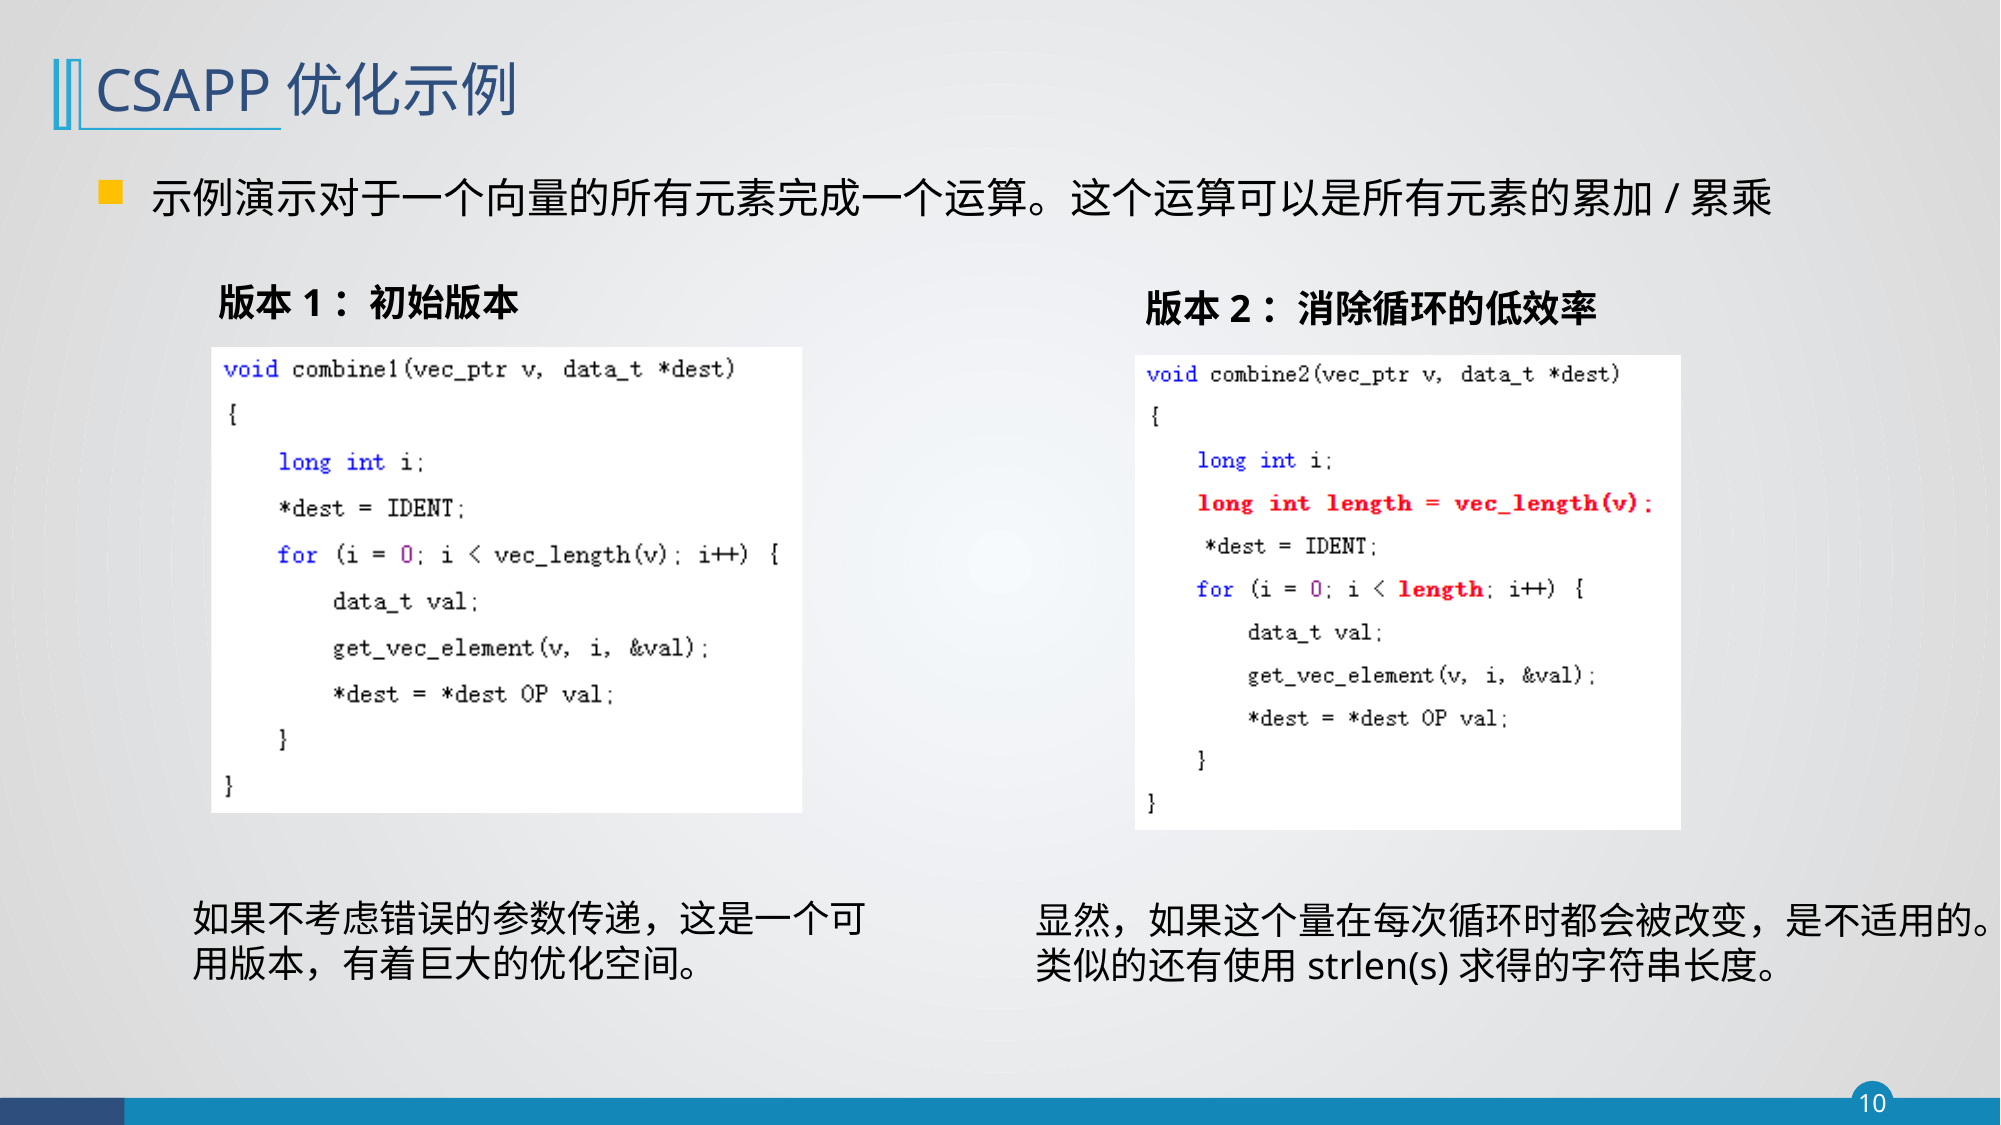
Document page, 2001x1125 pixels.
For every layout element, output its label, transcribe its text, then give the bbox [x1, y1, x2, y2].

picture [211, 347, 803, 813]
picture [1135, 355, 1681, 830]
text_box 如果不考虑错误的参数传递，这是一个可用版本，有着巨大的优化空间。 [177, 888, 899, 993]
text_box 版本1：初始版本 [203, 272, 535, 332]
text_box 显然，如果这个量在每次循环时都会被改变，是不适用的。 类似的还有使用strlen(s)求得的字符串长度。 [1021, 889, 2000, 994]
list 示例演示对于一个向量的所有元素完成一个运算。这个运算可以是所有元素的累加/累乘 [80, 154, 1896, 1080]
text_box 版本2：消除循环的低效率 [1130, 278, 1613, 338]
title CSAPP优化示例 [80, 42, 1805, 144]
